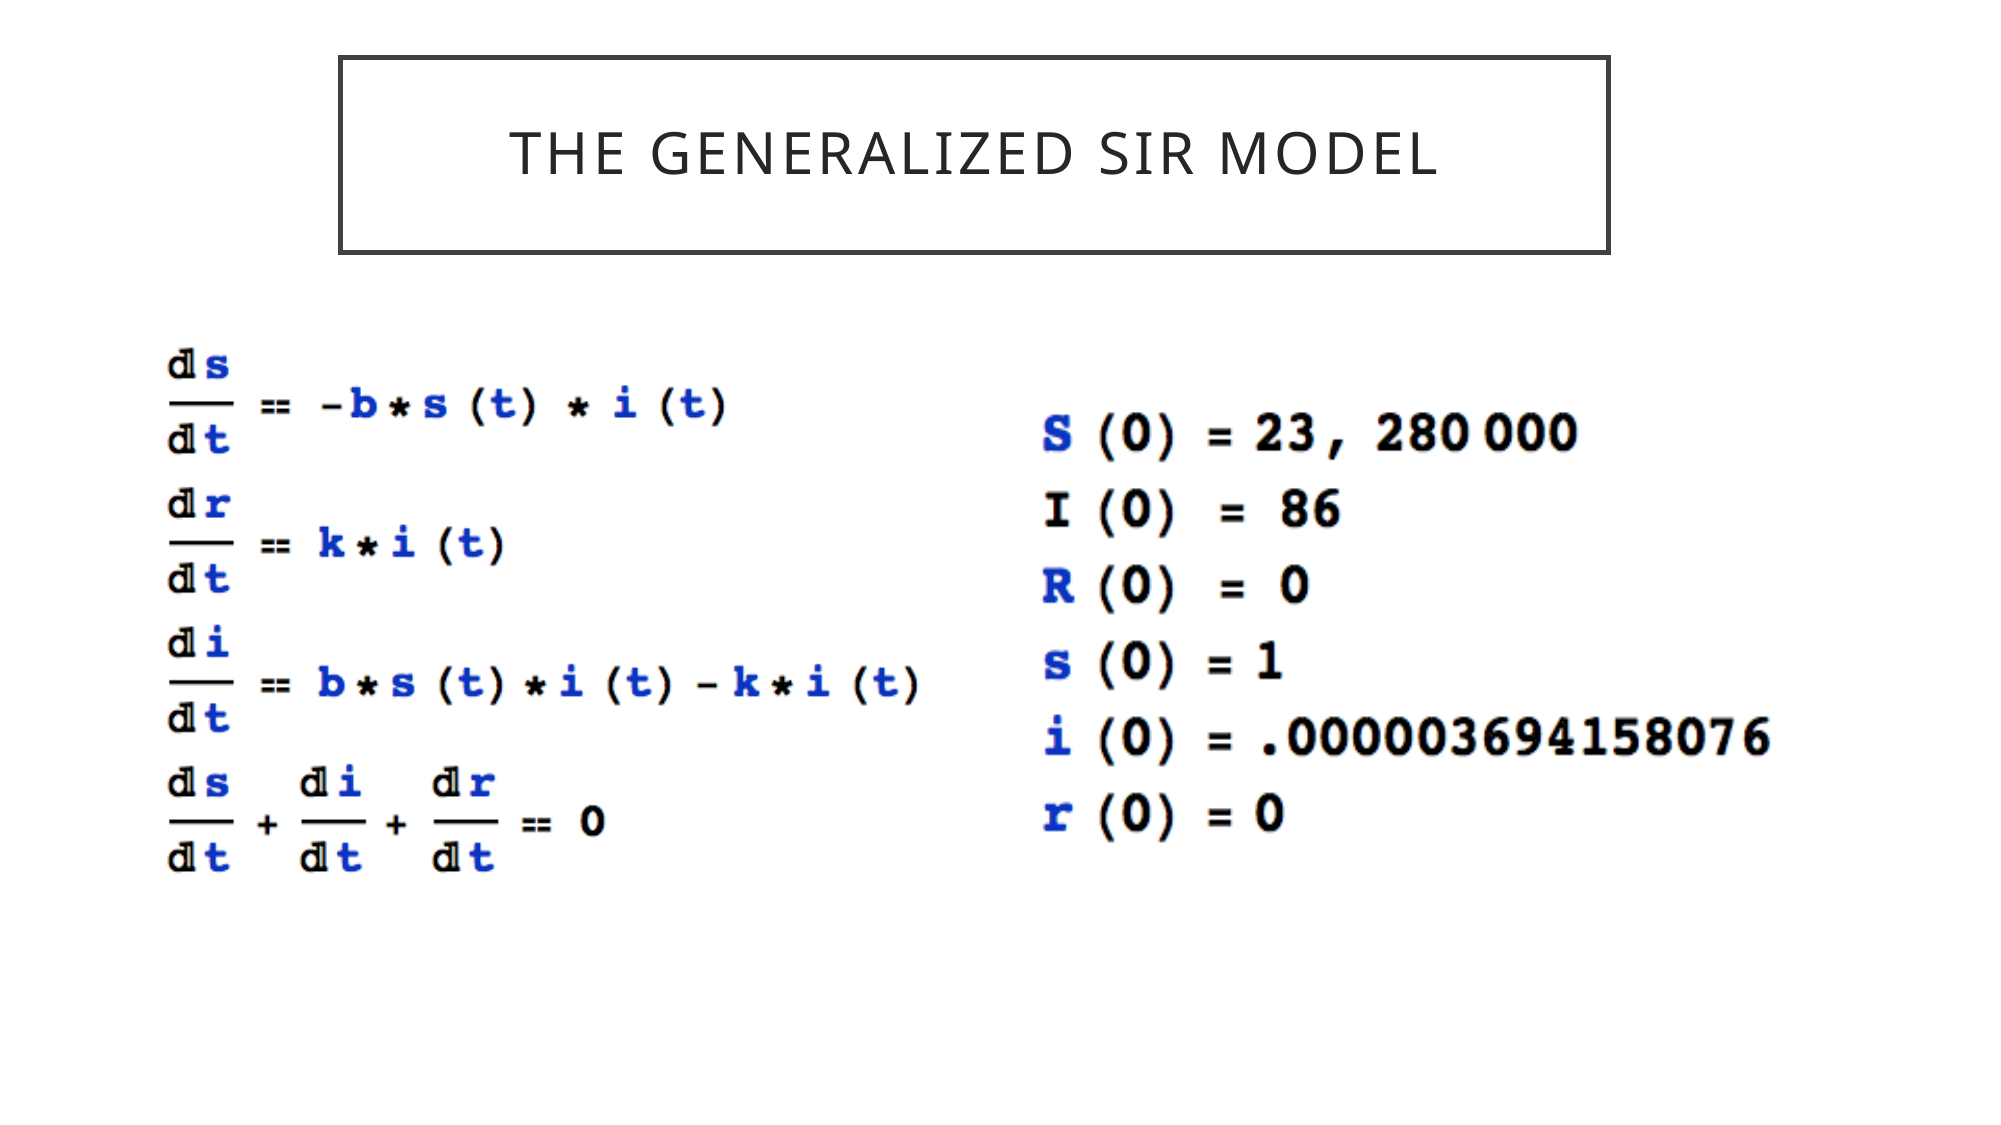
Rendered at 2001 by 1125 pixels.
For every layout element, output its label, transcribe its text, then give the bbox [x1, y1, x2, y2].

title The Generalized SIR model [338, 55, 1611, 255]
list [1025, 402, 1816, 854]
picture [125, 325, 976, 929]
